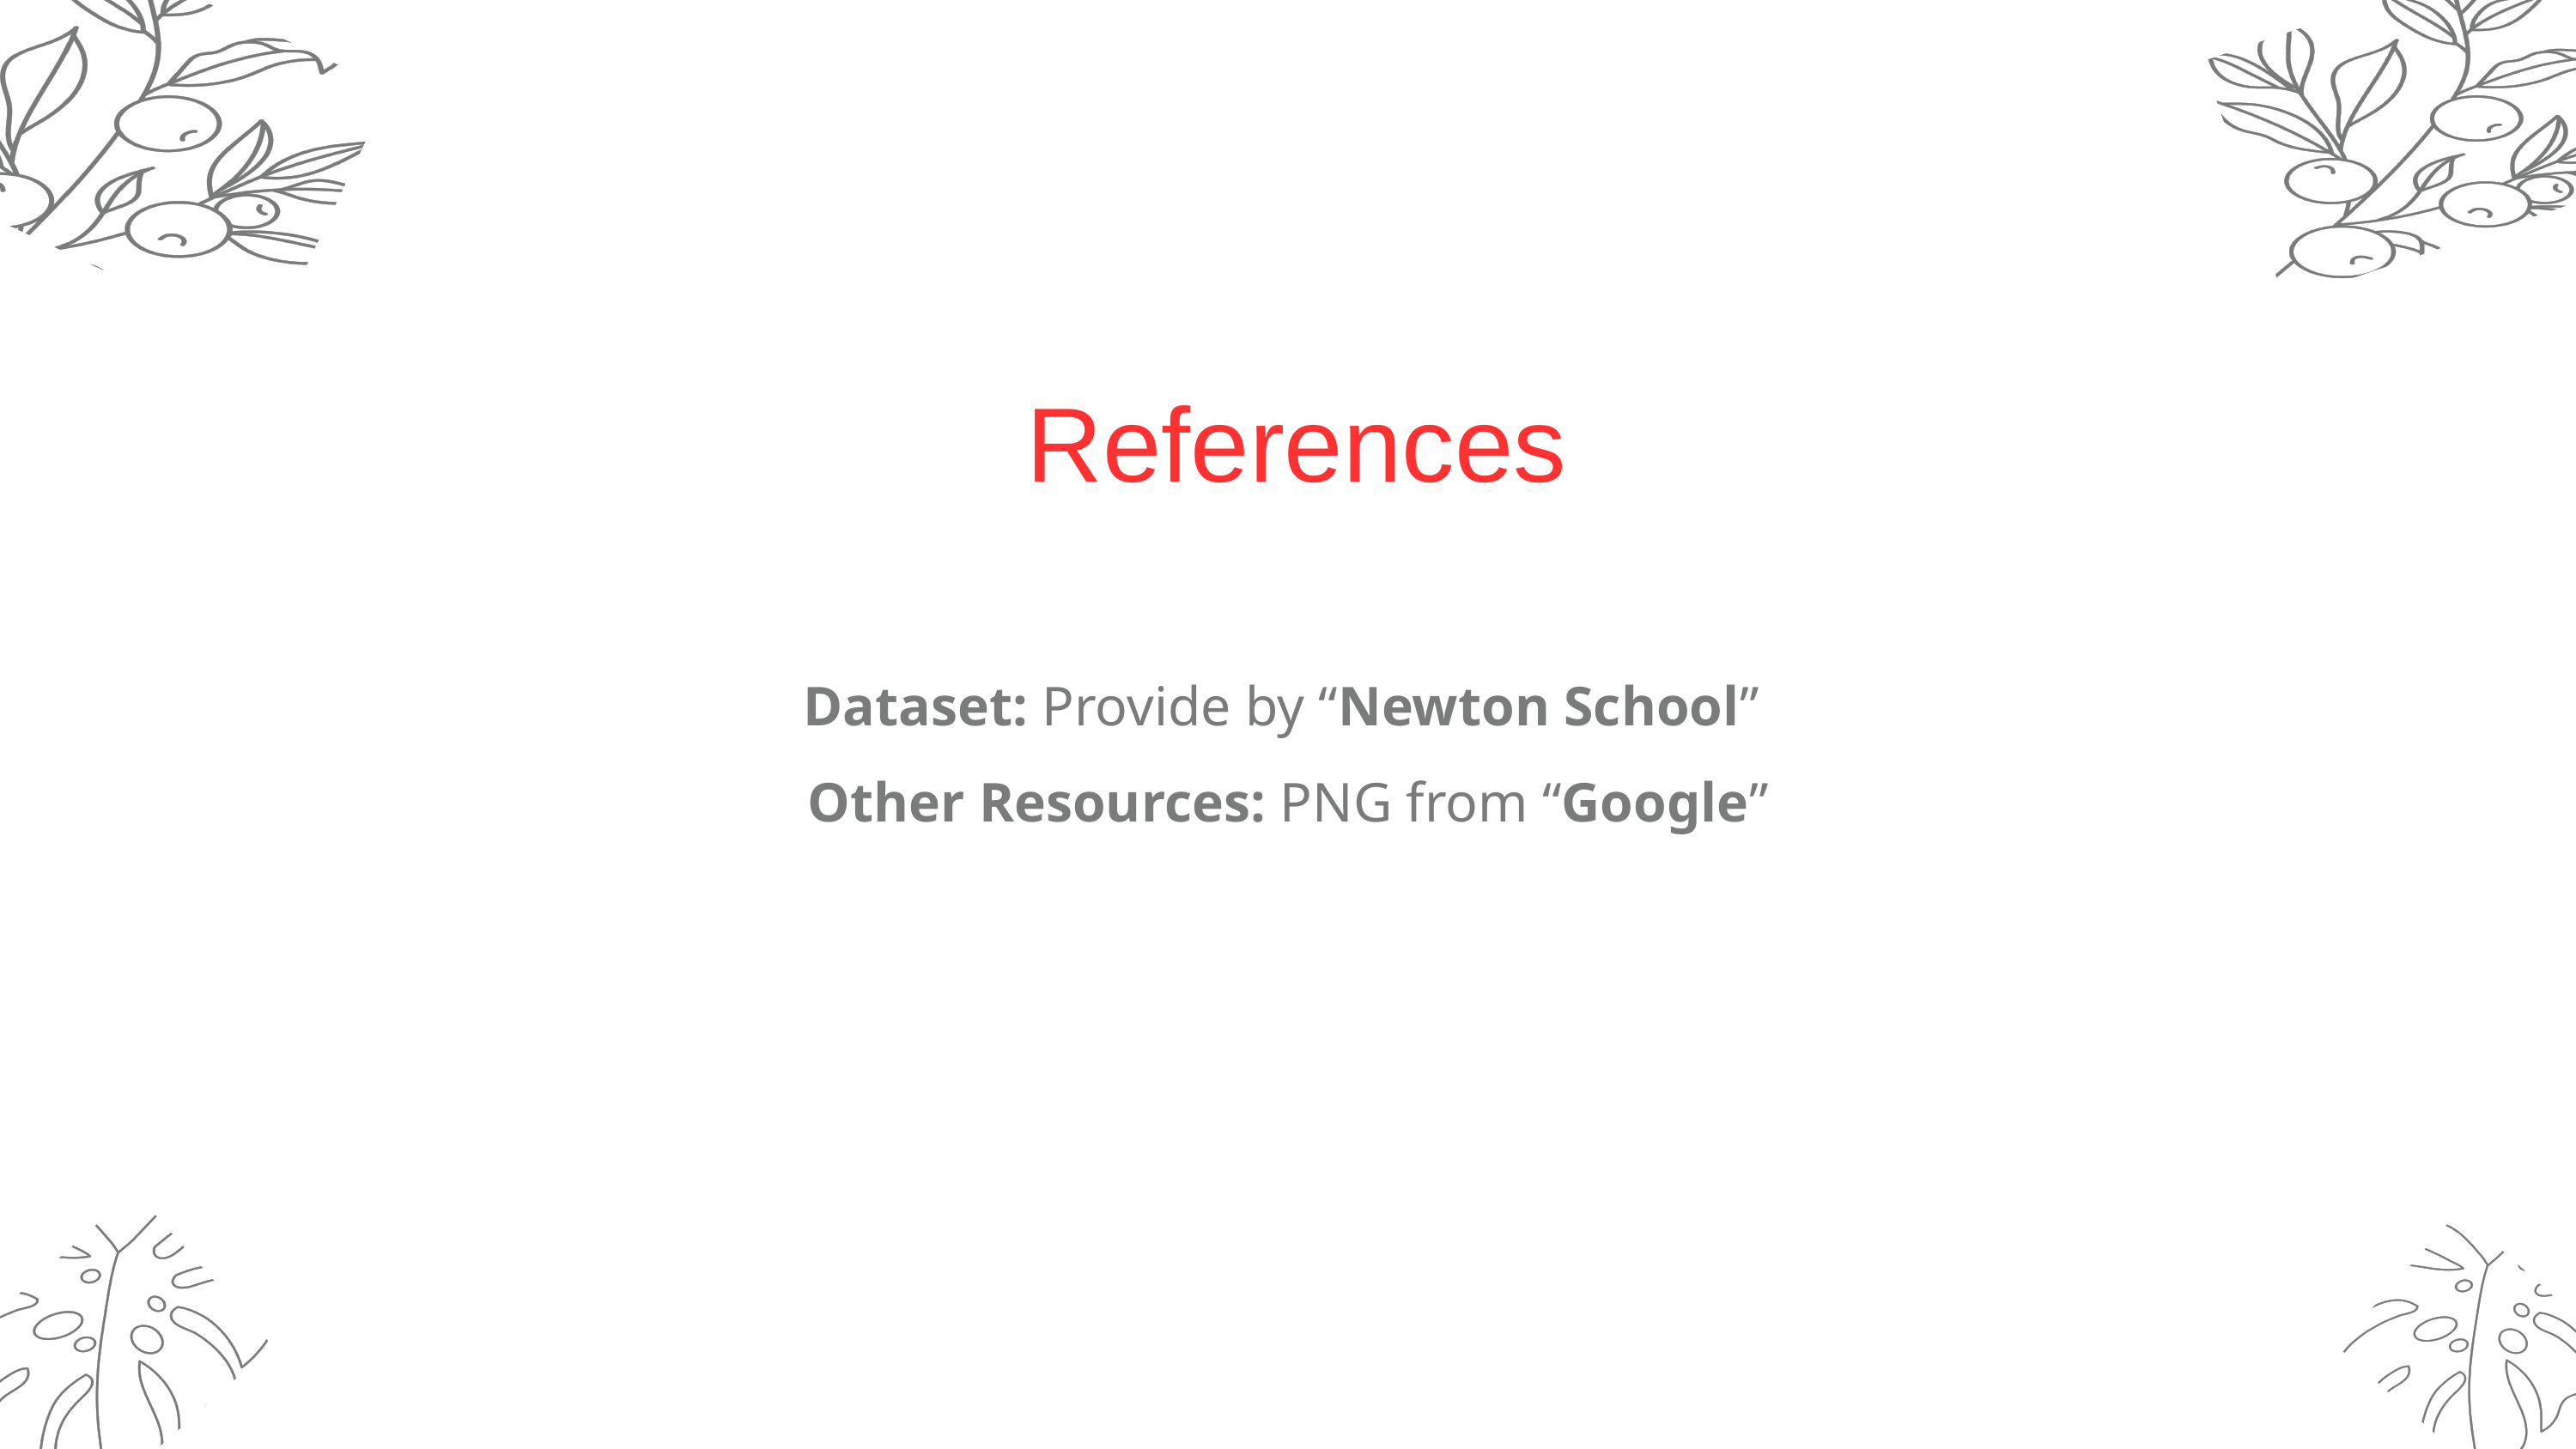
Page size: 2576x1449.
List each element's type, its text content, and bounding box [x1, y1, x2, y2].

text_box [0, 0, 391, 349]
text_box References [947, 186, 1646, 503]
text_box [0, 1191, 273, 1449]
text_box [2202, 0, 2576, 301]
text_box [2337, 1211, 2576, 1449]
text_box Dataset: Provide by “Newton School” Other Resources: PNG from “Google” [500, 640, 2076, 833]
